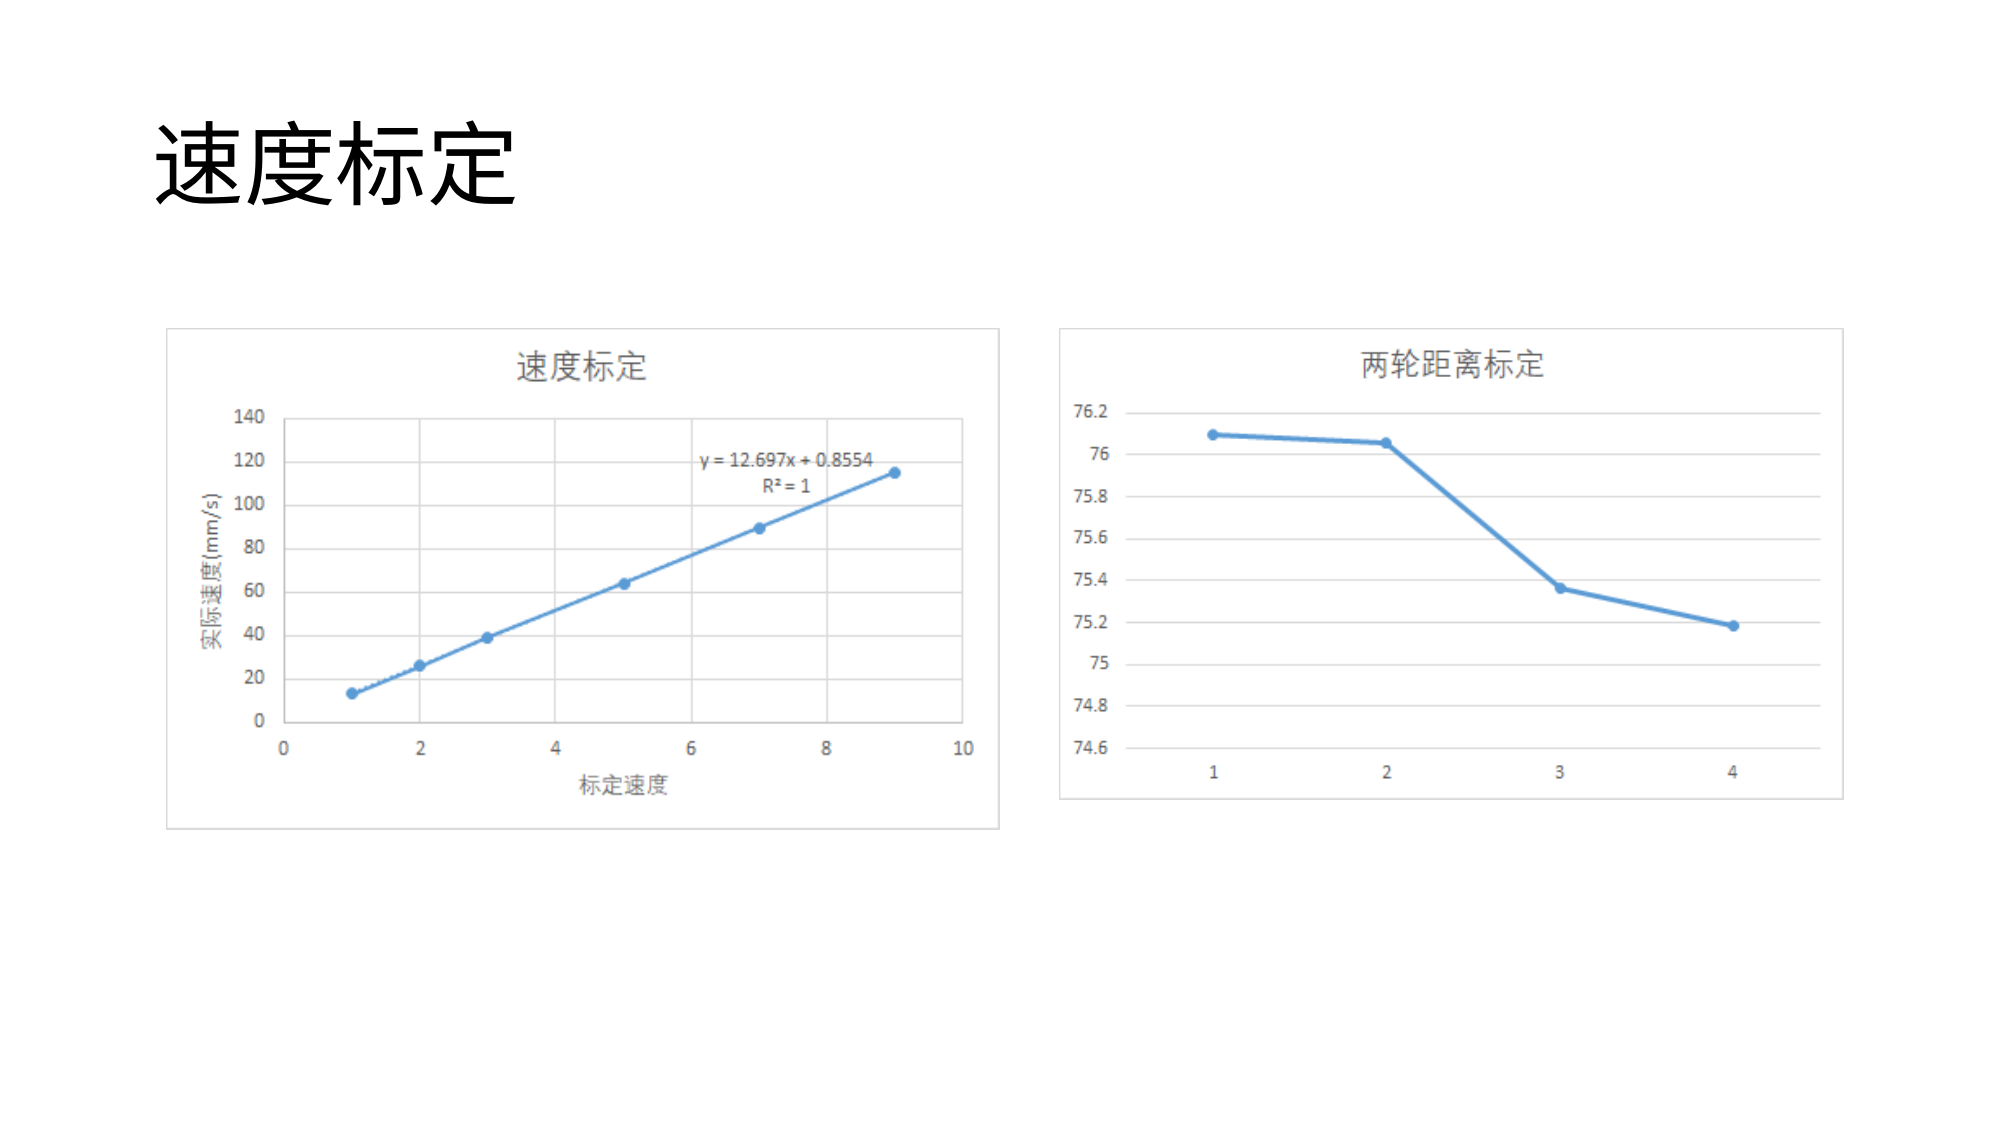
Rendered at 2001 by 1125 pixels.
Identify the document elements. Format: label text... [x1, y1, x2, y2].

title 速度标定 [137, 59, 1863, 278]
picture [166, 328, 1000, 830]
picture [1059, 328, 1844, 800]
